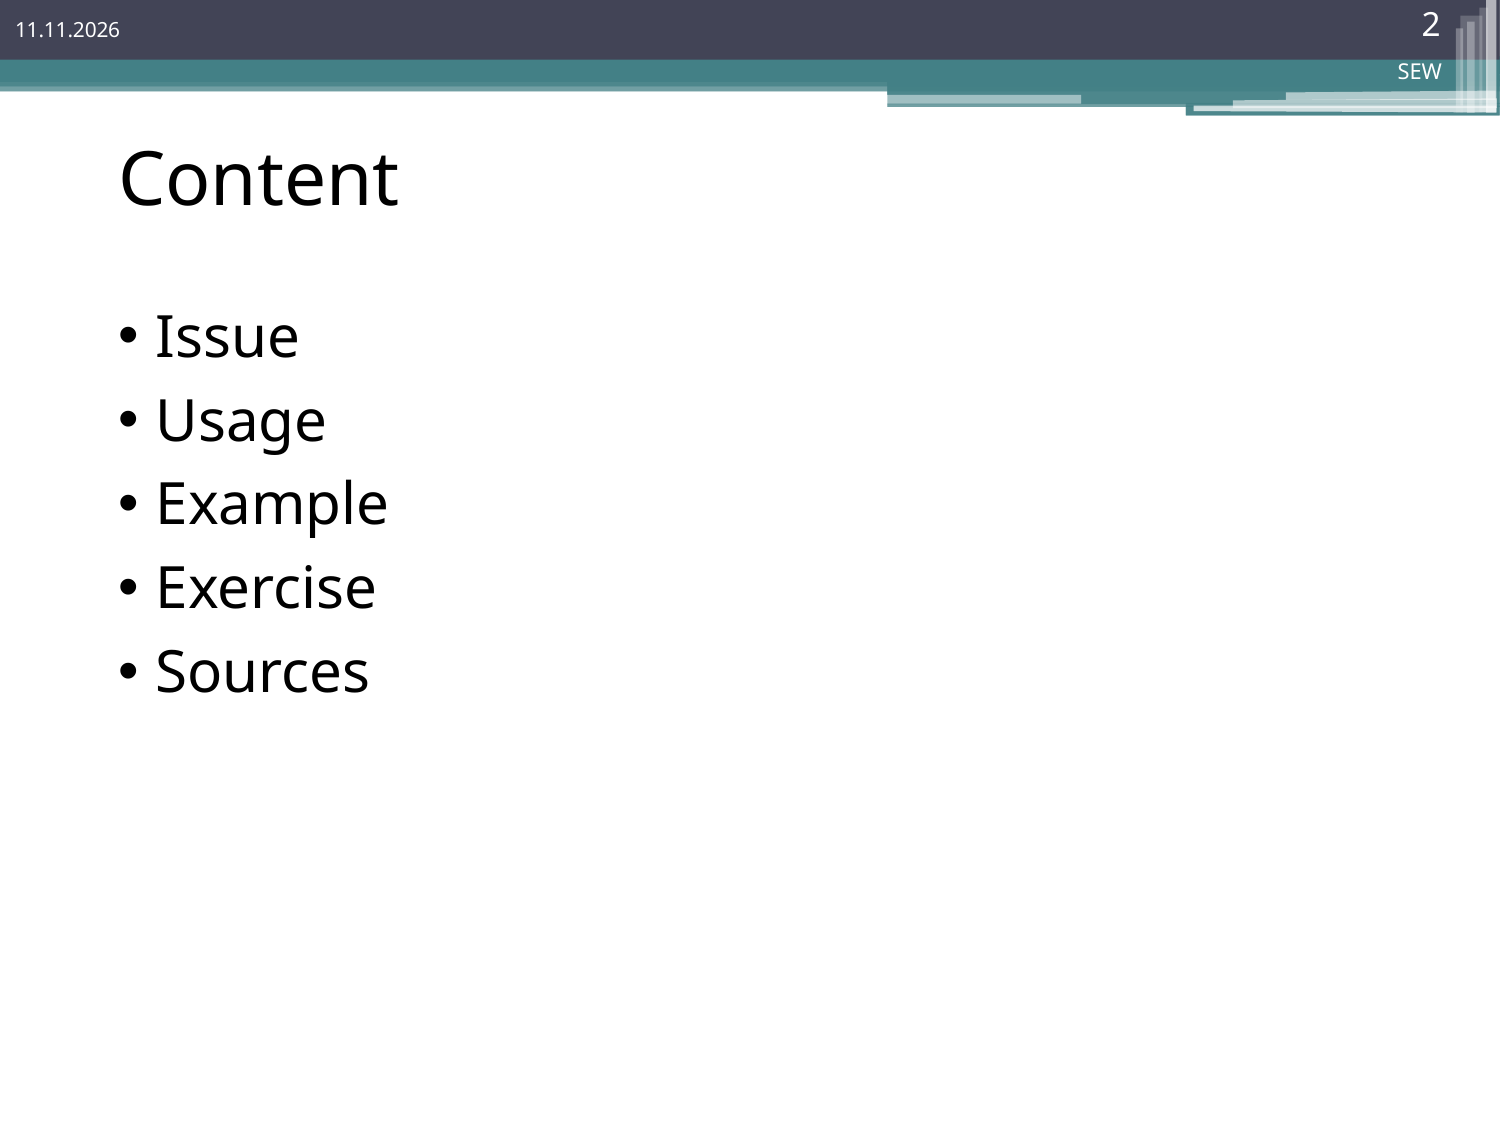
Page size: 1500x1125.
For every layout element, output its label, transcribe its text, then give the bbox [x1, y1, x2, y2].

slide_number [0, 0, 338, 61]
footer SEW [1165, 53, 1457, 92]
slide_number 2 [1162, 0, 1456, 54]
list Issue Usage Example Exercise Sources [103, 299, 1397, 1014]
title Content [103, 85, 1397, 278]
